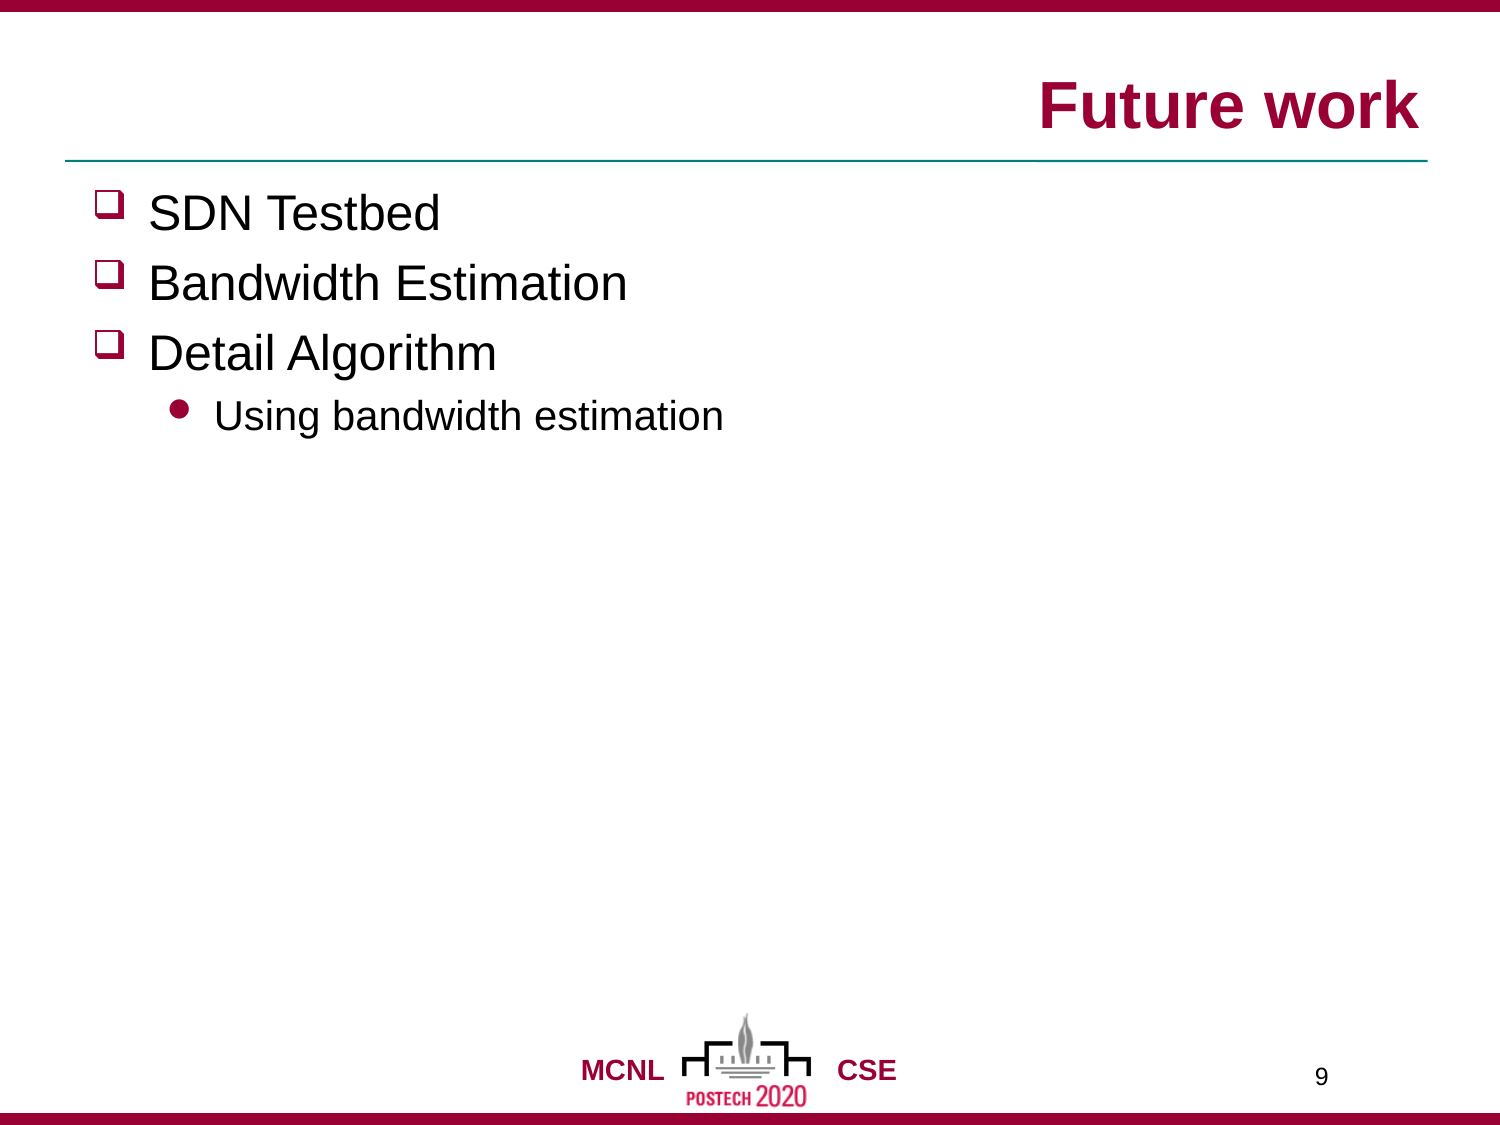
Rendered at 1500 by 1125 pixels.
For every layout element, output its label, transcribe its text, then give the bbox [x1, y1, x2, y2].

picture [672, 1024, 820, 1111]
slide_number 9 [1299, 1052, 1425, 1113]
title Future work [74, 36, 1436, 150]
list SDN Testbed Bandwidth Estimation Detail Algorithm Using bandwidth estimation [76, 172, 1427, 1024]
